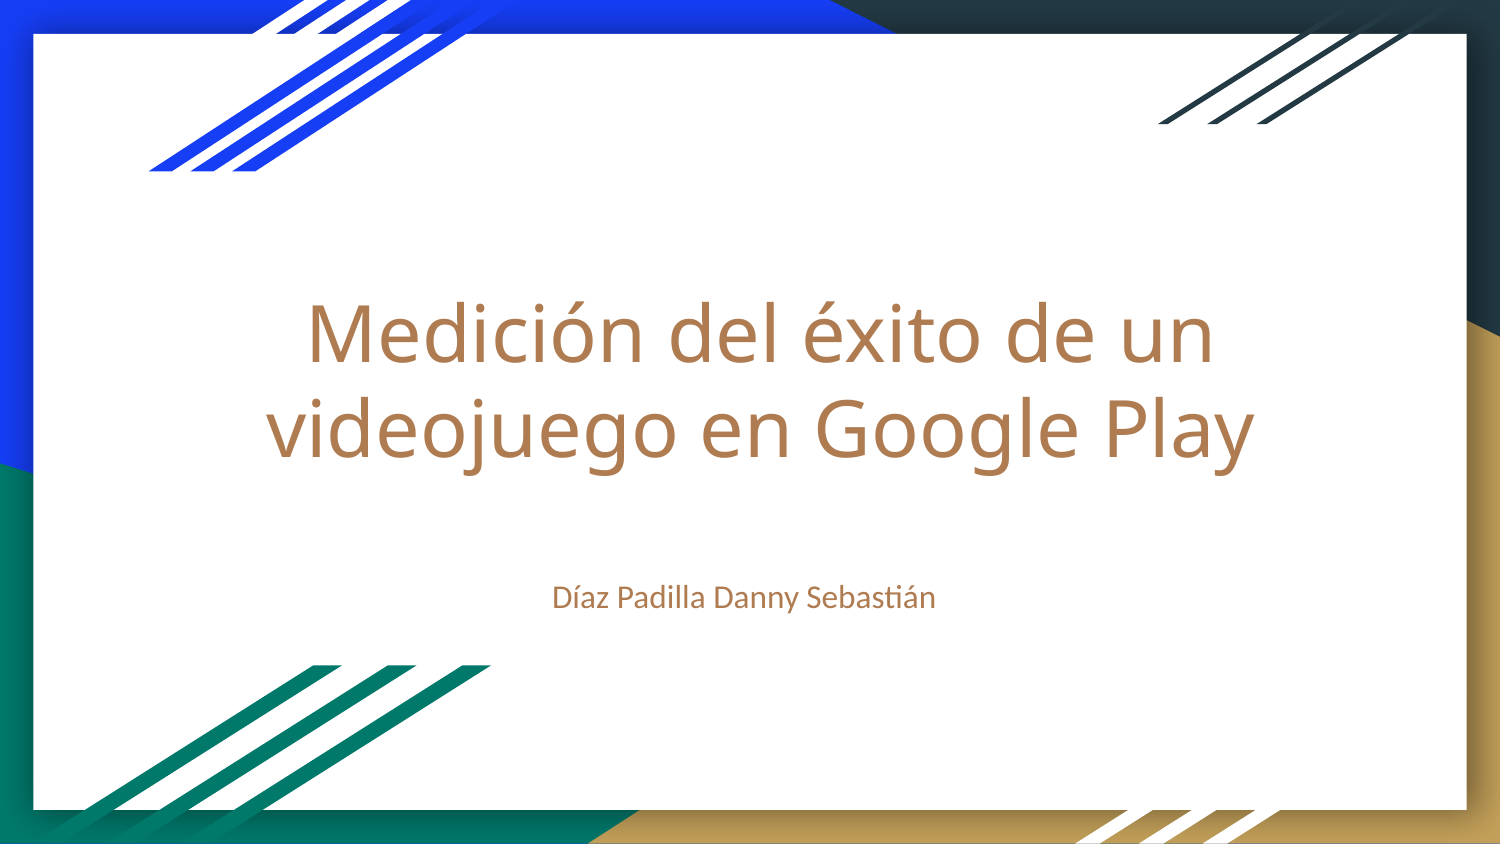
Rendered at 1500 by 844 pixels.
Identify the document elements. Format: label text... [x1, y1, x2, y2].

subtitle Díaz Padilla Danny Sebastián [304, 559, 1185, 646]
title Medición del éxito de un videojuego en Google Play [141, 184, 1381, 572]
